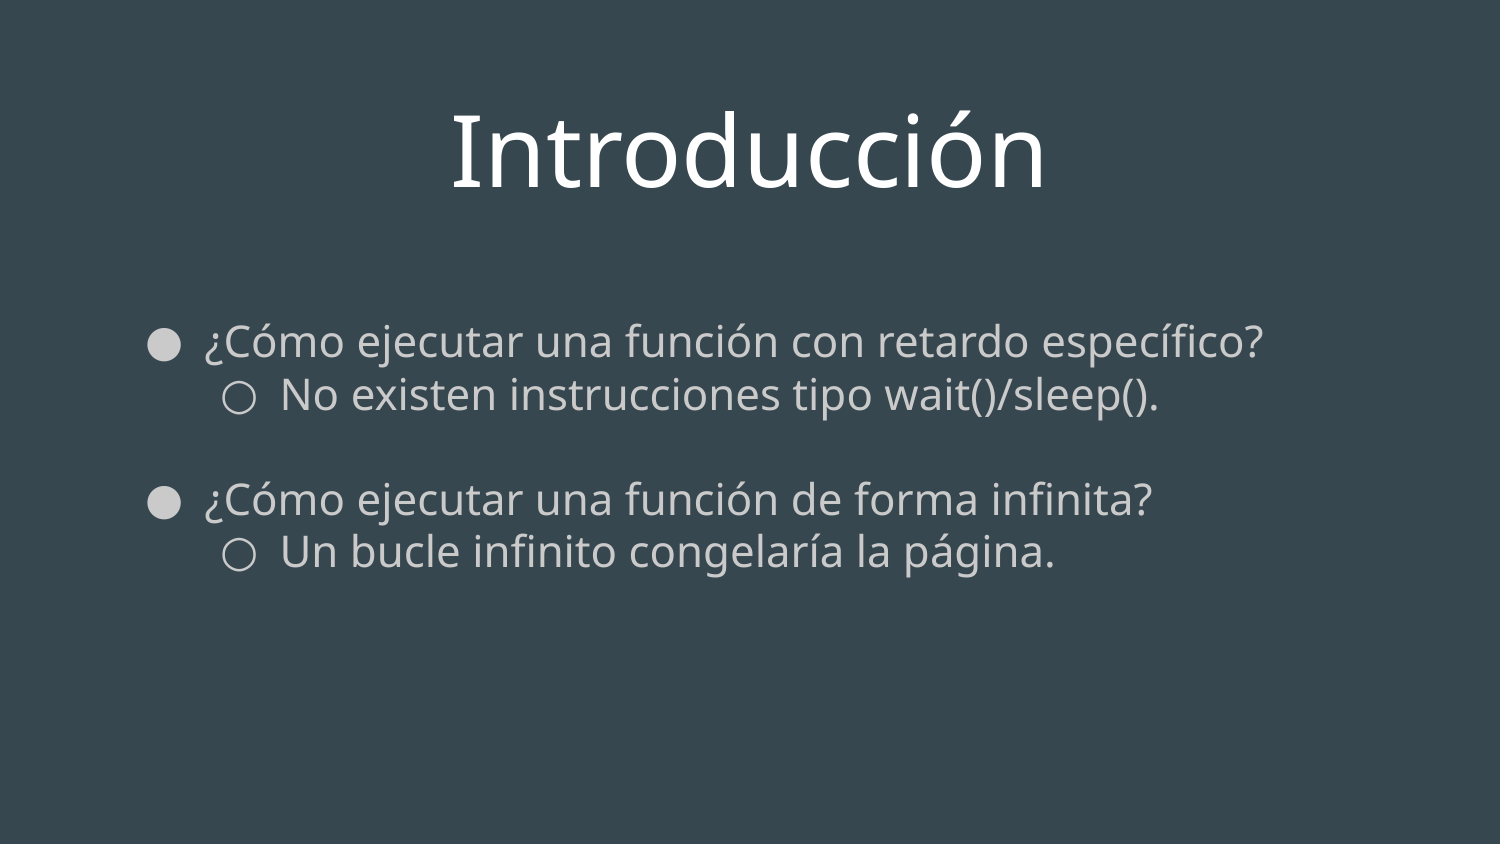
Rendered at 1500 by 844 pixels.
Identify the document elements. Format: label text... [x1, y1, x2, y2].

list ¿Cómo ejecutar una función con retardo específico? No existen instrucciones tipo wait()/sleep(). ¿Cómo ejecutar una función de forma infinita? Un bucle infinito congelaría la página. [114, 298, 1500, 844]
title Introducción [51, 72, 1449, 167]
